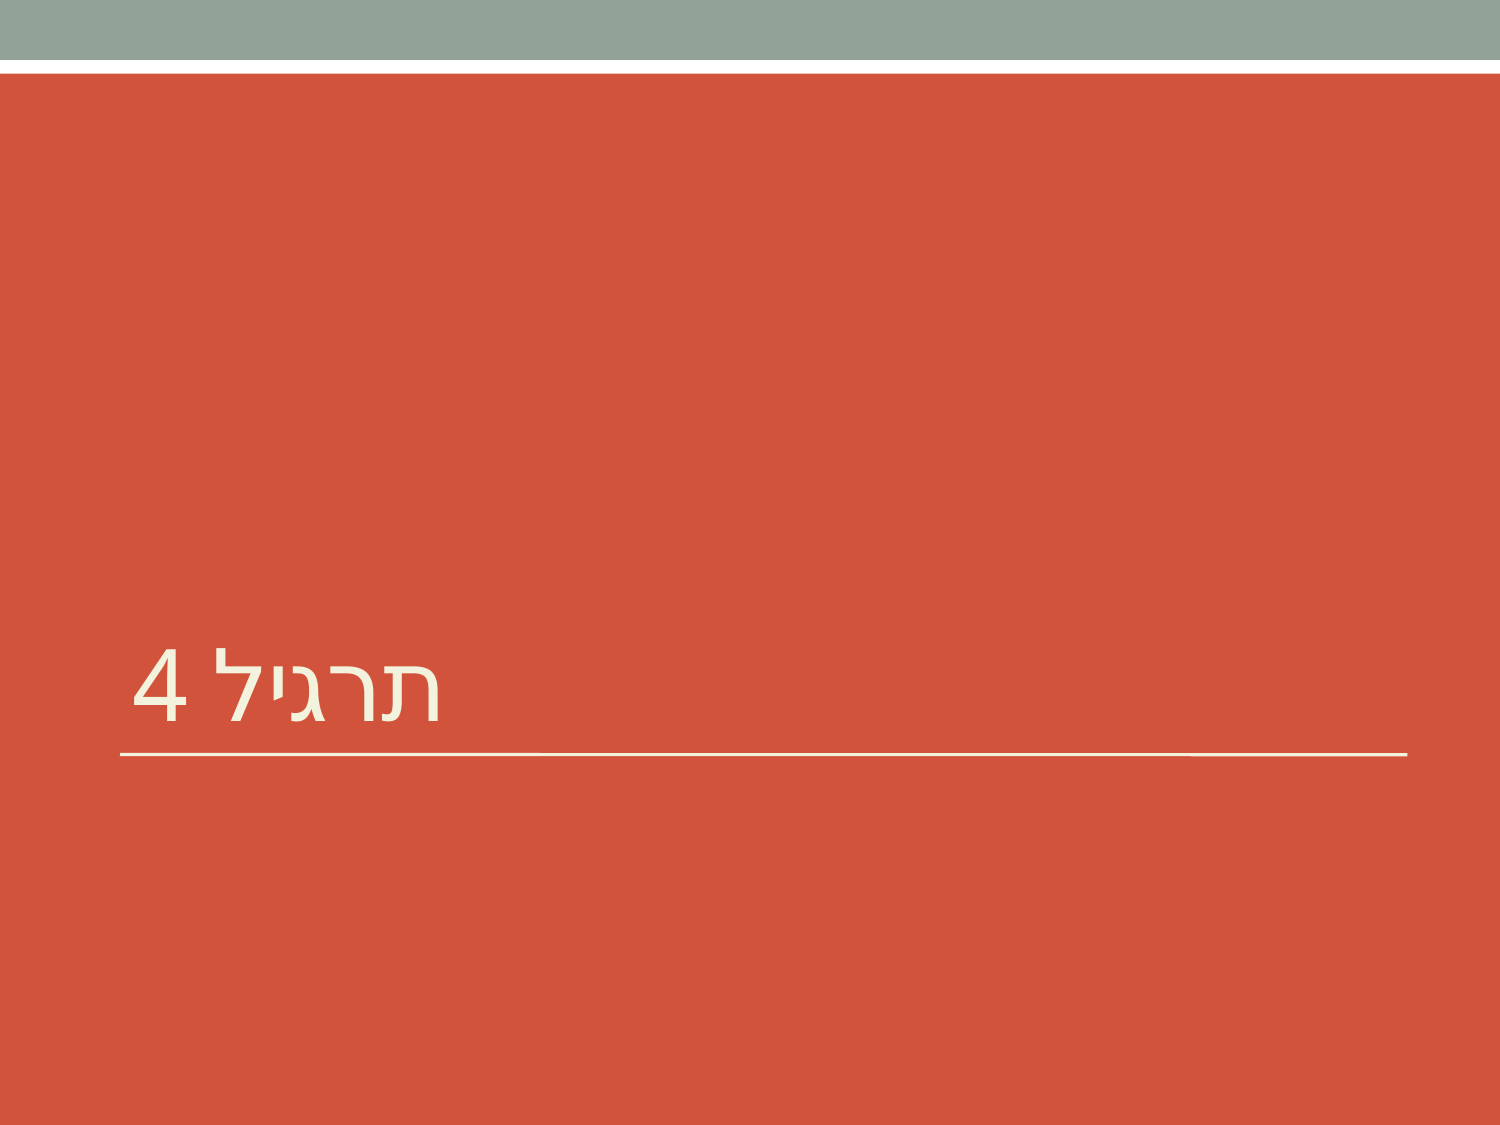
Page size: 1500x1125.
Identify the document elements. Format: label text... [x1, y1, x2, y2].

title תרגיל 4 [118, 387, 1394, 749]
